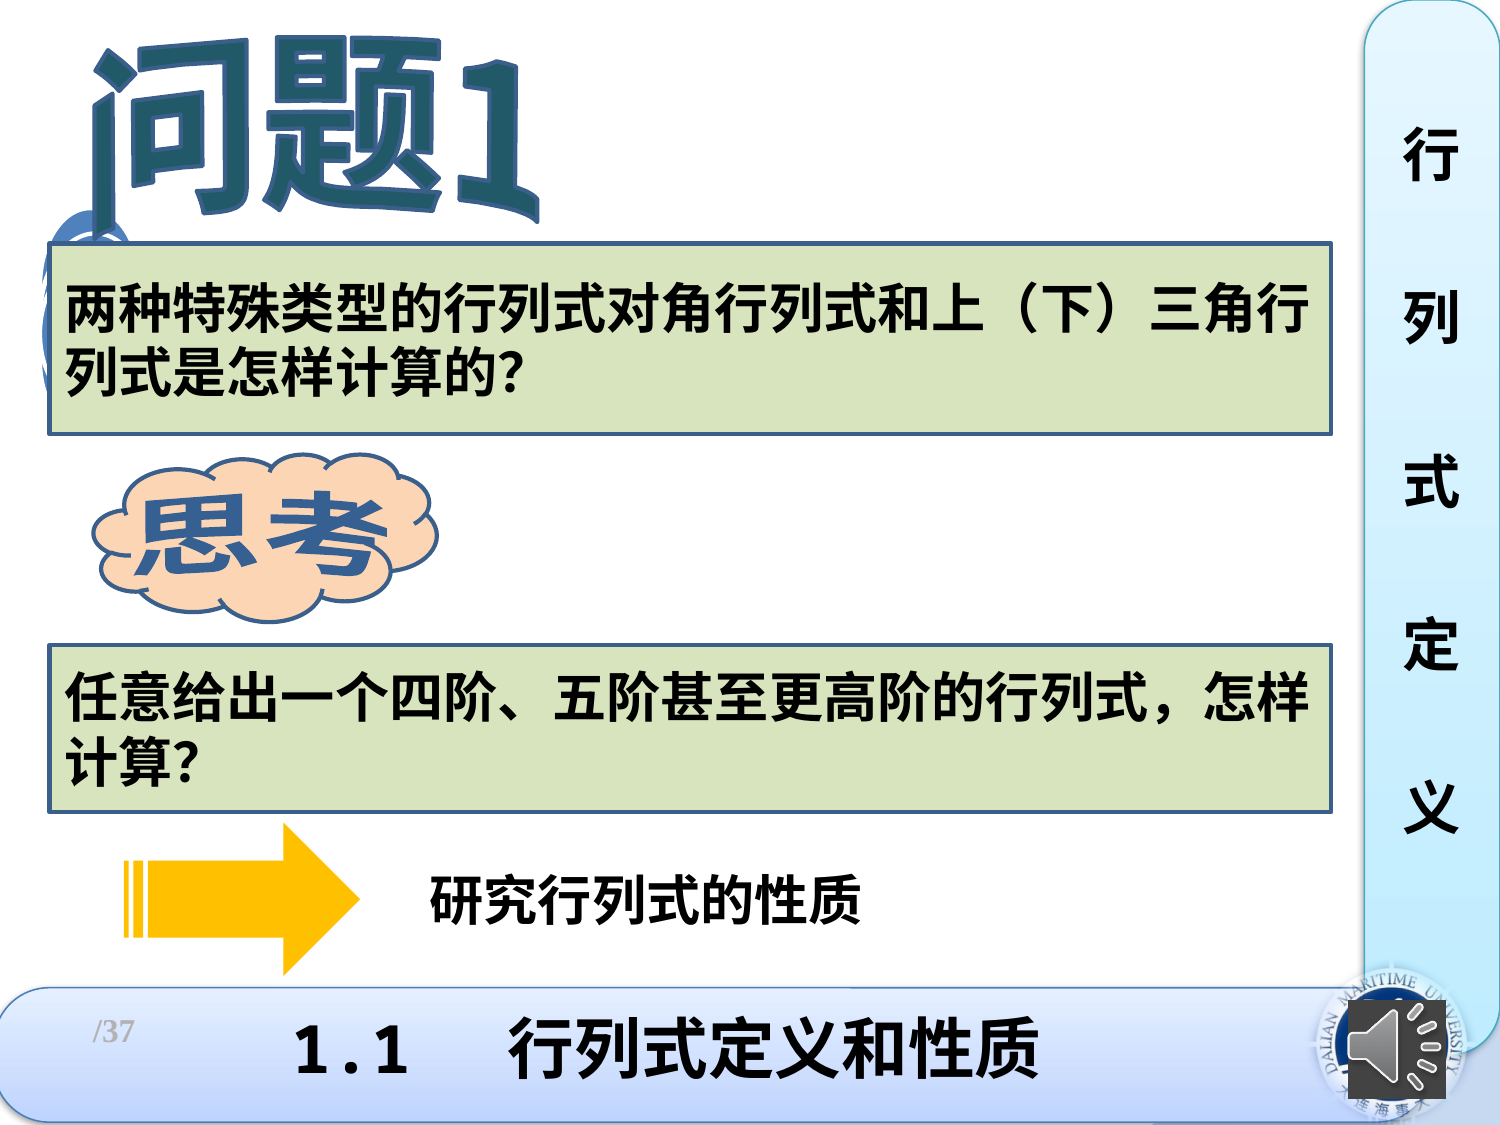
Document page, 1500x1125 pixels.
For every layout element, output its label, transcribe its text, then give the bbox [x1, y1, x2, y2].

text_box 问题1 [93, 37, 249, 216]
text_box 任意给出一个四阶、五阶甚至更高阶的行列式，怎样计算？ [47, 643, 1333, 814]
text_box 问题1 [457, 59, 540, 225]
slide_number [7, 998, 98, 1059]
title 1.1 行列式定义和性质 [163, 999, 1305, 1095]
slide_number [5, 1042, 356, 1103]
text_box 研究行列式的性质 [414, 858, 879, 939]
text_box [122, 820, 363, 978]
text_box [93, 453, 437, 622]
text_box 两种特殊类型的行列式对角行列式和上（下）三角行列式是怎样计算的？ [47, 241, 1333, 436]
subtitle 行 列 式 定 义 [1387, 28, 1471, 918]
text_box 问题1 [92, 91, 116, 241]
picture [1325, 975, 1471, 1114]
footer /37 [66, 999, 163, 1060]
text_box 问题1 [262, 35, 442, 214]
